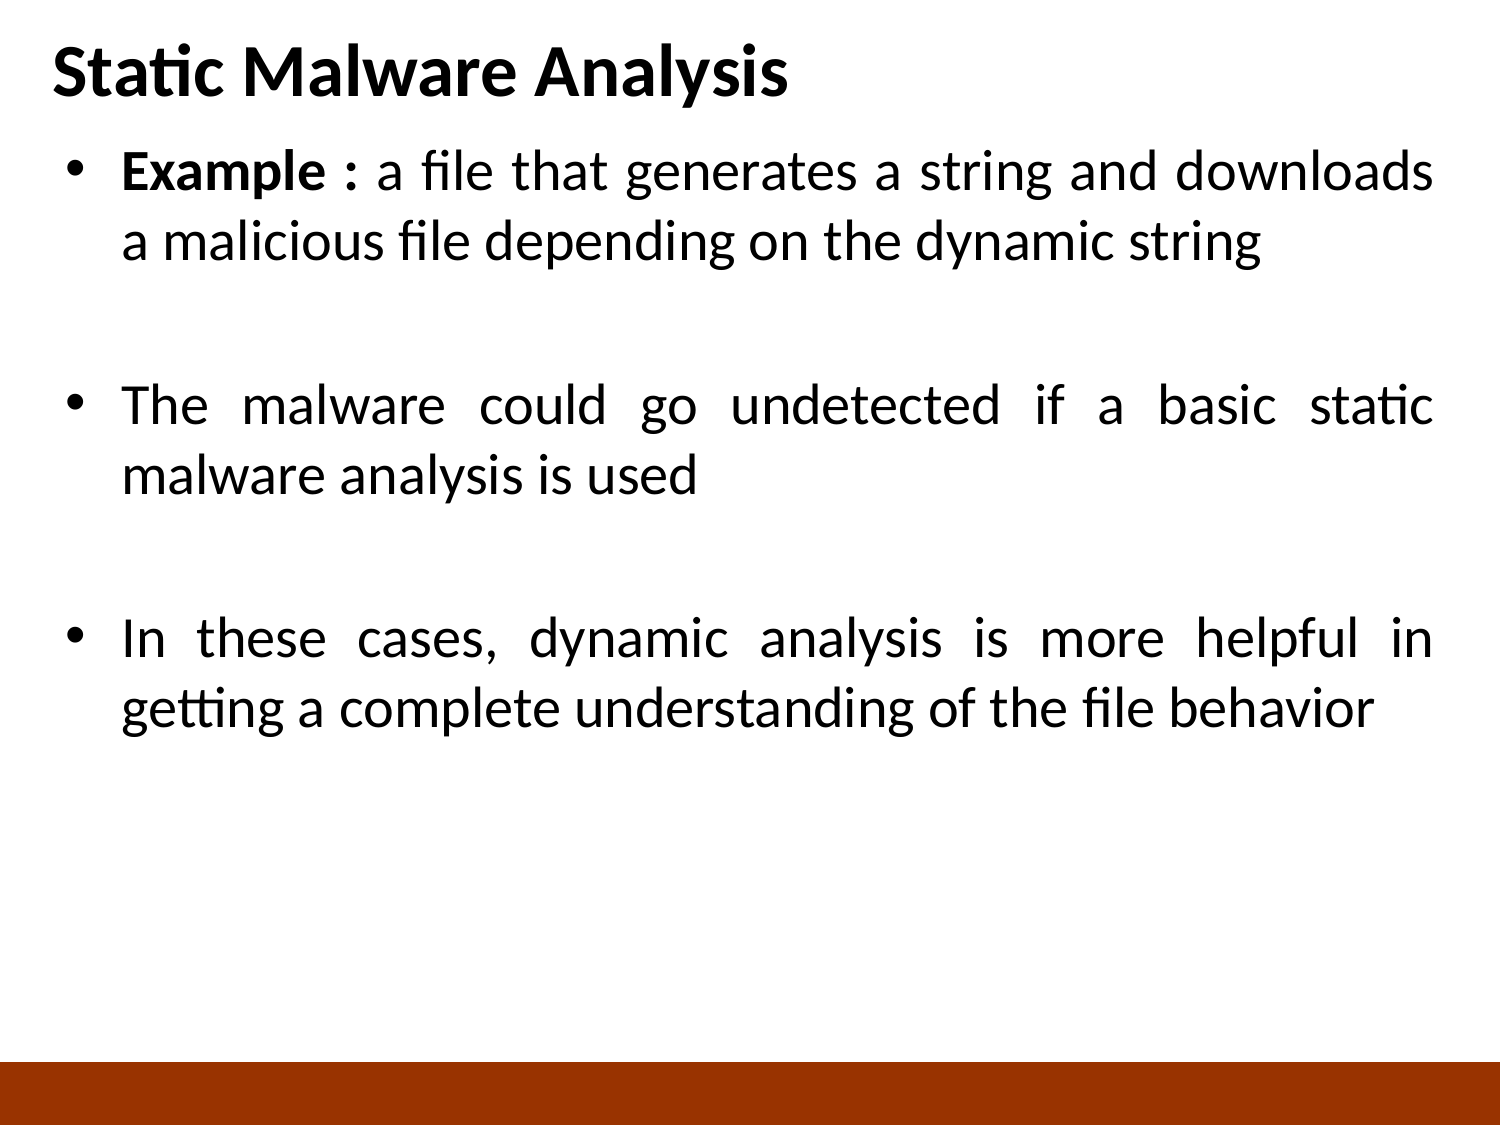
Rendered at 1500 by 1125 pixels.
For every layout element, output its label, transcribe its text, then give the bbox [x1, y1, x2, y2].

text_box [0, 1062, 1500, 1125]
title Static Malware Analysis [37, 32, 1388, 100]
list Example : a file that generates a string and downloads a malicious file depending on the dynamic string The malware could go undetected if a basic static malware analysis is used In these cases, dynamic analysis is more helpful in getting a complete understanding of the file behavior [50, 125, 1450, 1013]
